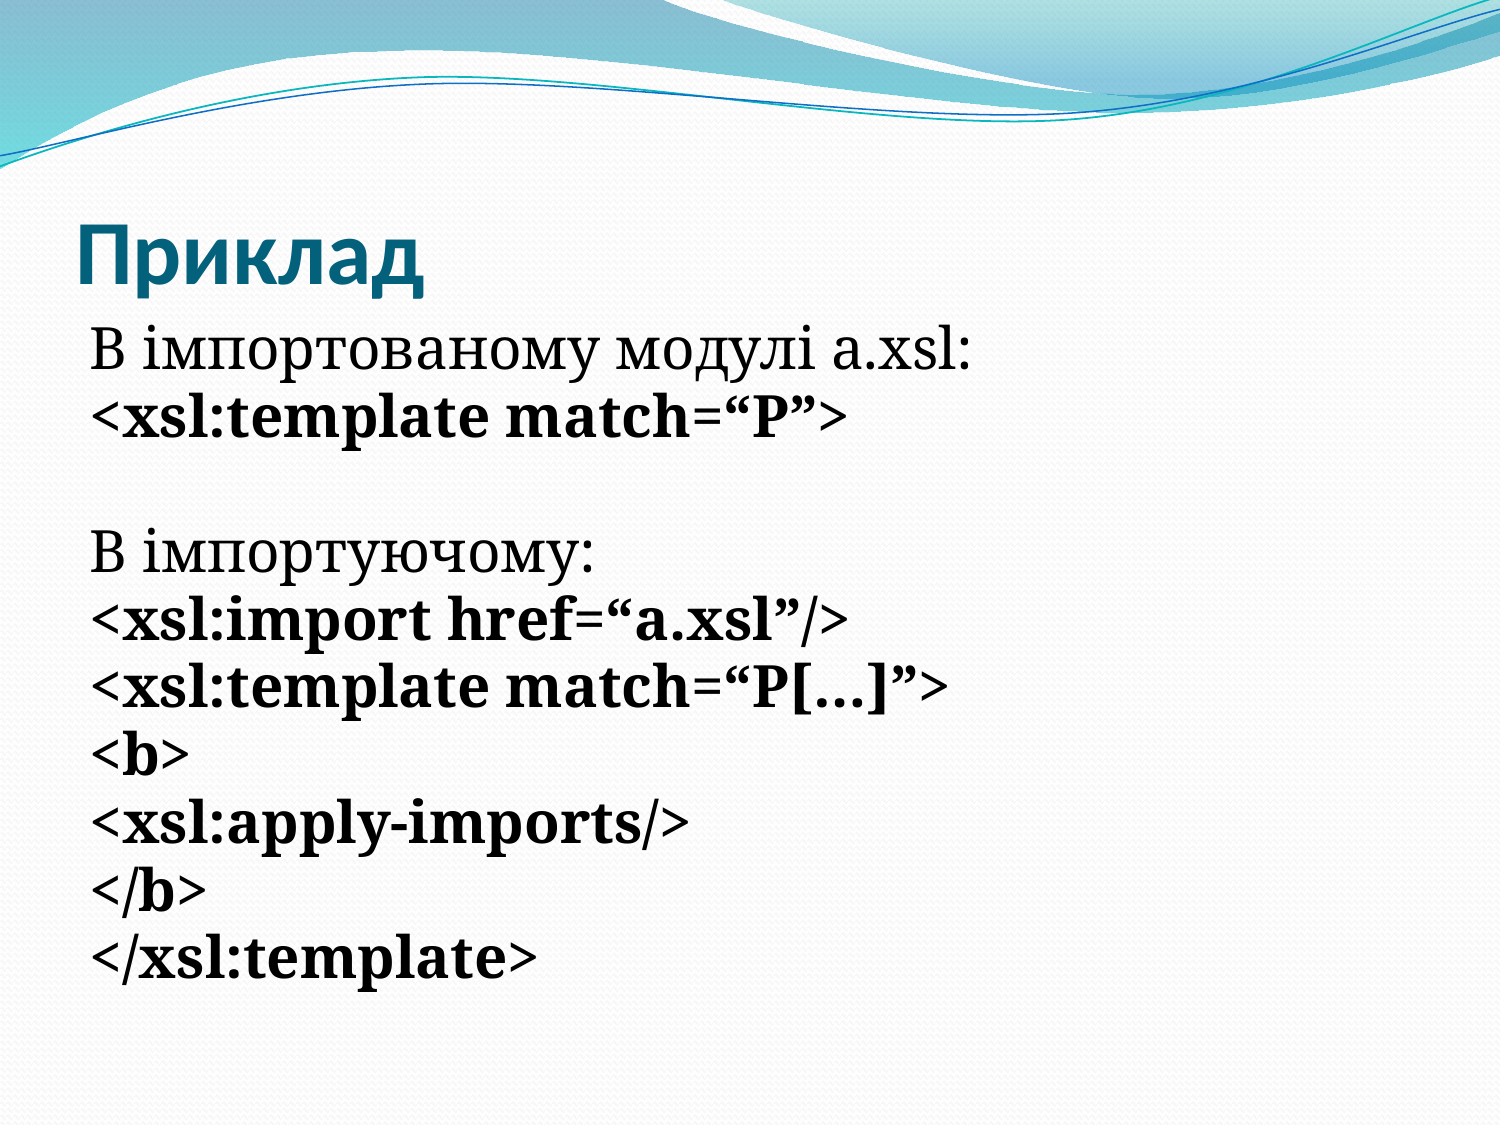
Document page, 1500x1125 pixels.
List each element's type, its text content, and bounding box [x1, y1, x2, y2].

title Приклад [75, 115, 1425, 303]
list В імпортованому модулі a.xsl: <xsl:template match=“P”> В імпортуючому: <xsl:import href=“a.xsl”/> <xsl:template match=“P[…]”> <b> <xsl:apply-imports/> </b> </xsl:template> [75, 317, 1425, 1038]
